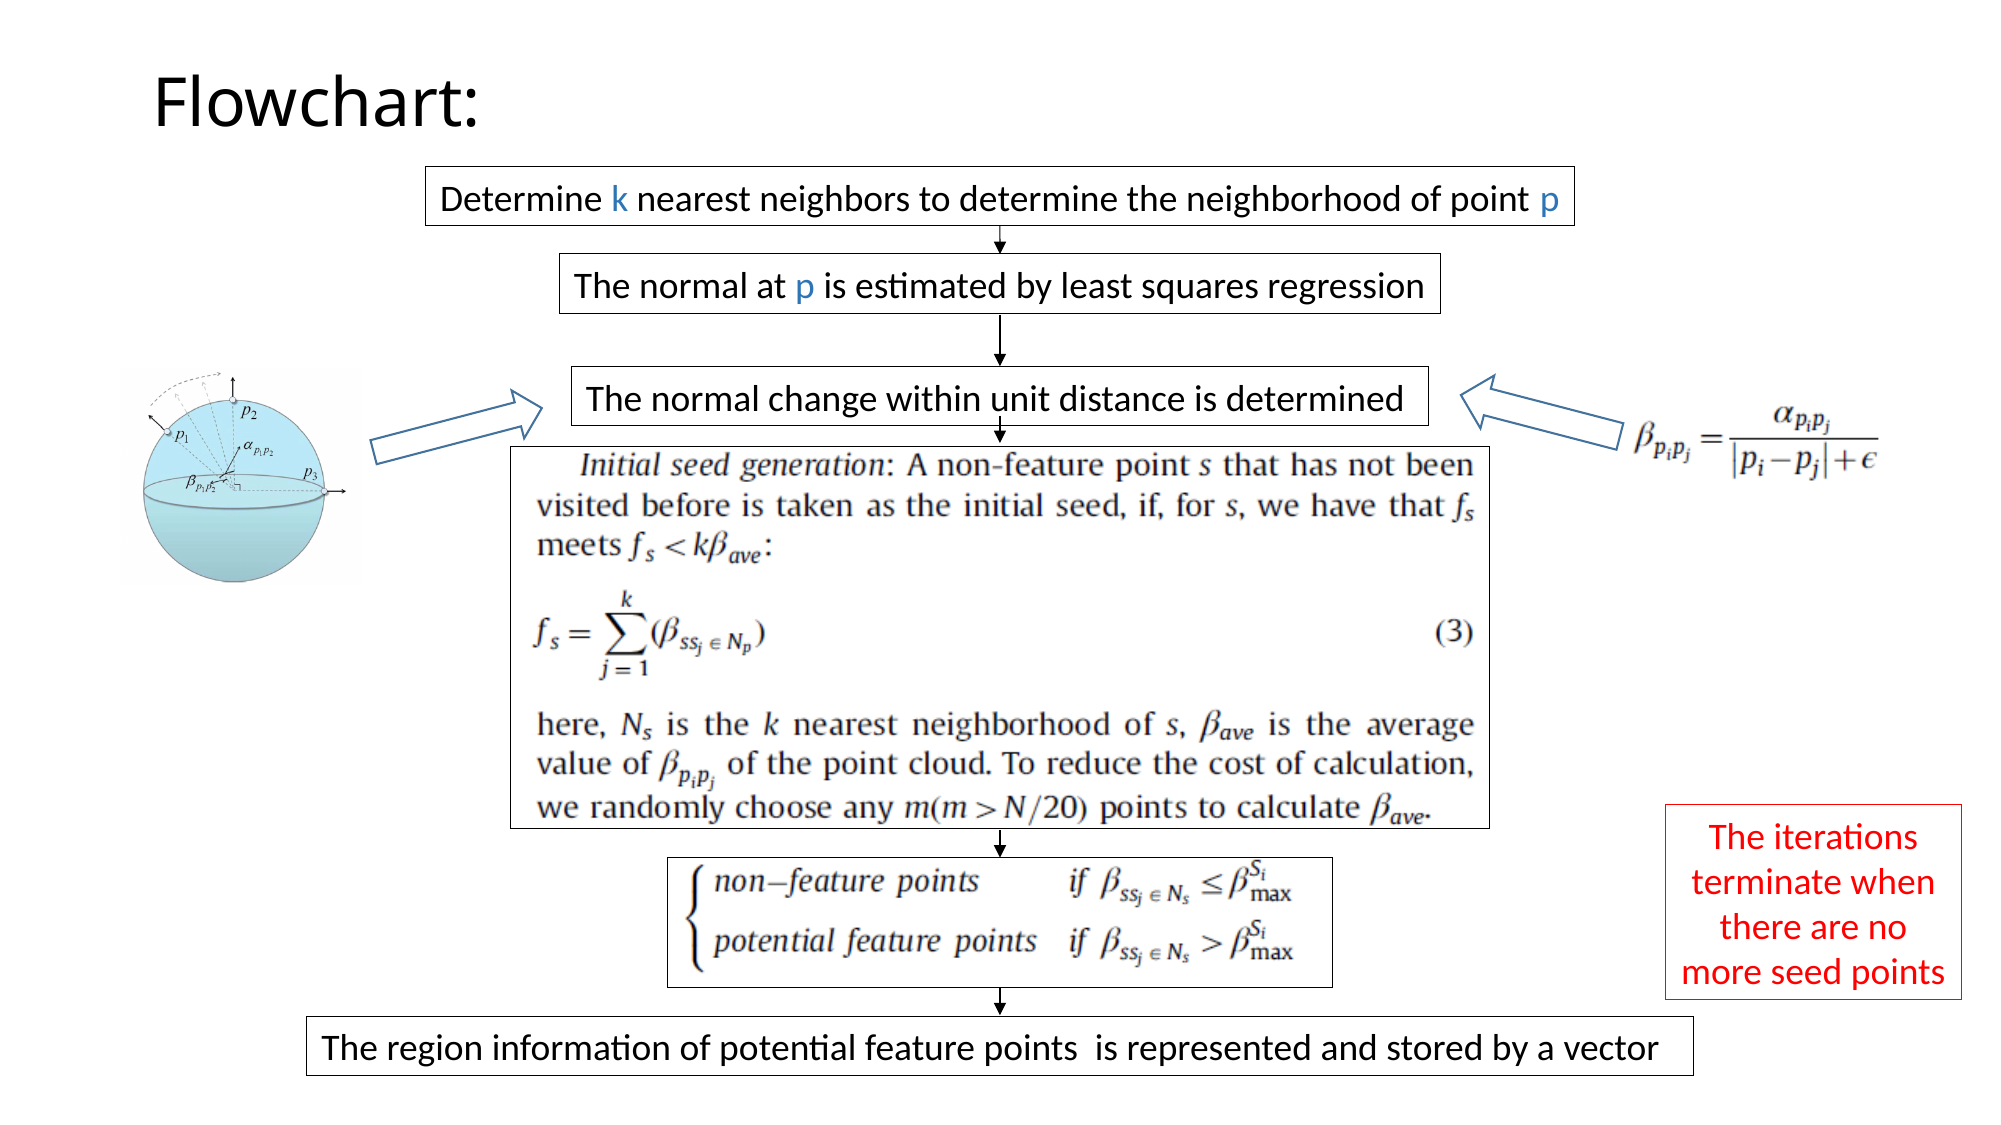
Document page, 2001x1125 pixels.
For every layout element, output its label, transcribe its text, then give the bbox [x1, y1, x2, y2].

text_box [1459, 373, 1625, 451]
picture [667, 857, 1333, 988]
title Flowchart: [137, 59, 1863, 149]
picture [120, 366, 362, 585]
text_box The iterations terminate when there are no more seed points [1665, 804, 1962, 1000]
picture [1626, 388, 1899, 498]
text_box Determine k nearest neighbors to determine the neighborhood of point p [425, 166, 1575, 226]
picture [510, 446, 1490, 829]
text_box The normal at p is estimated by least squares regression [559, 253, 1441, 314]
text_box The normal change within unit distance is determined [571, 366, 1429, 426]
text_box [369, 388, 544, 466]
